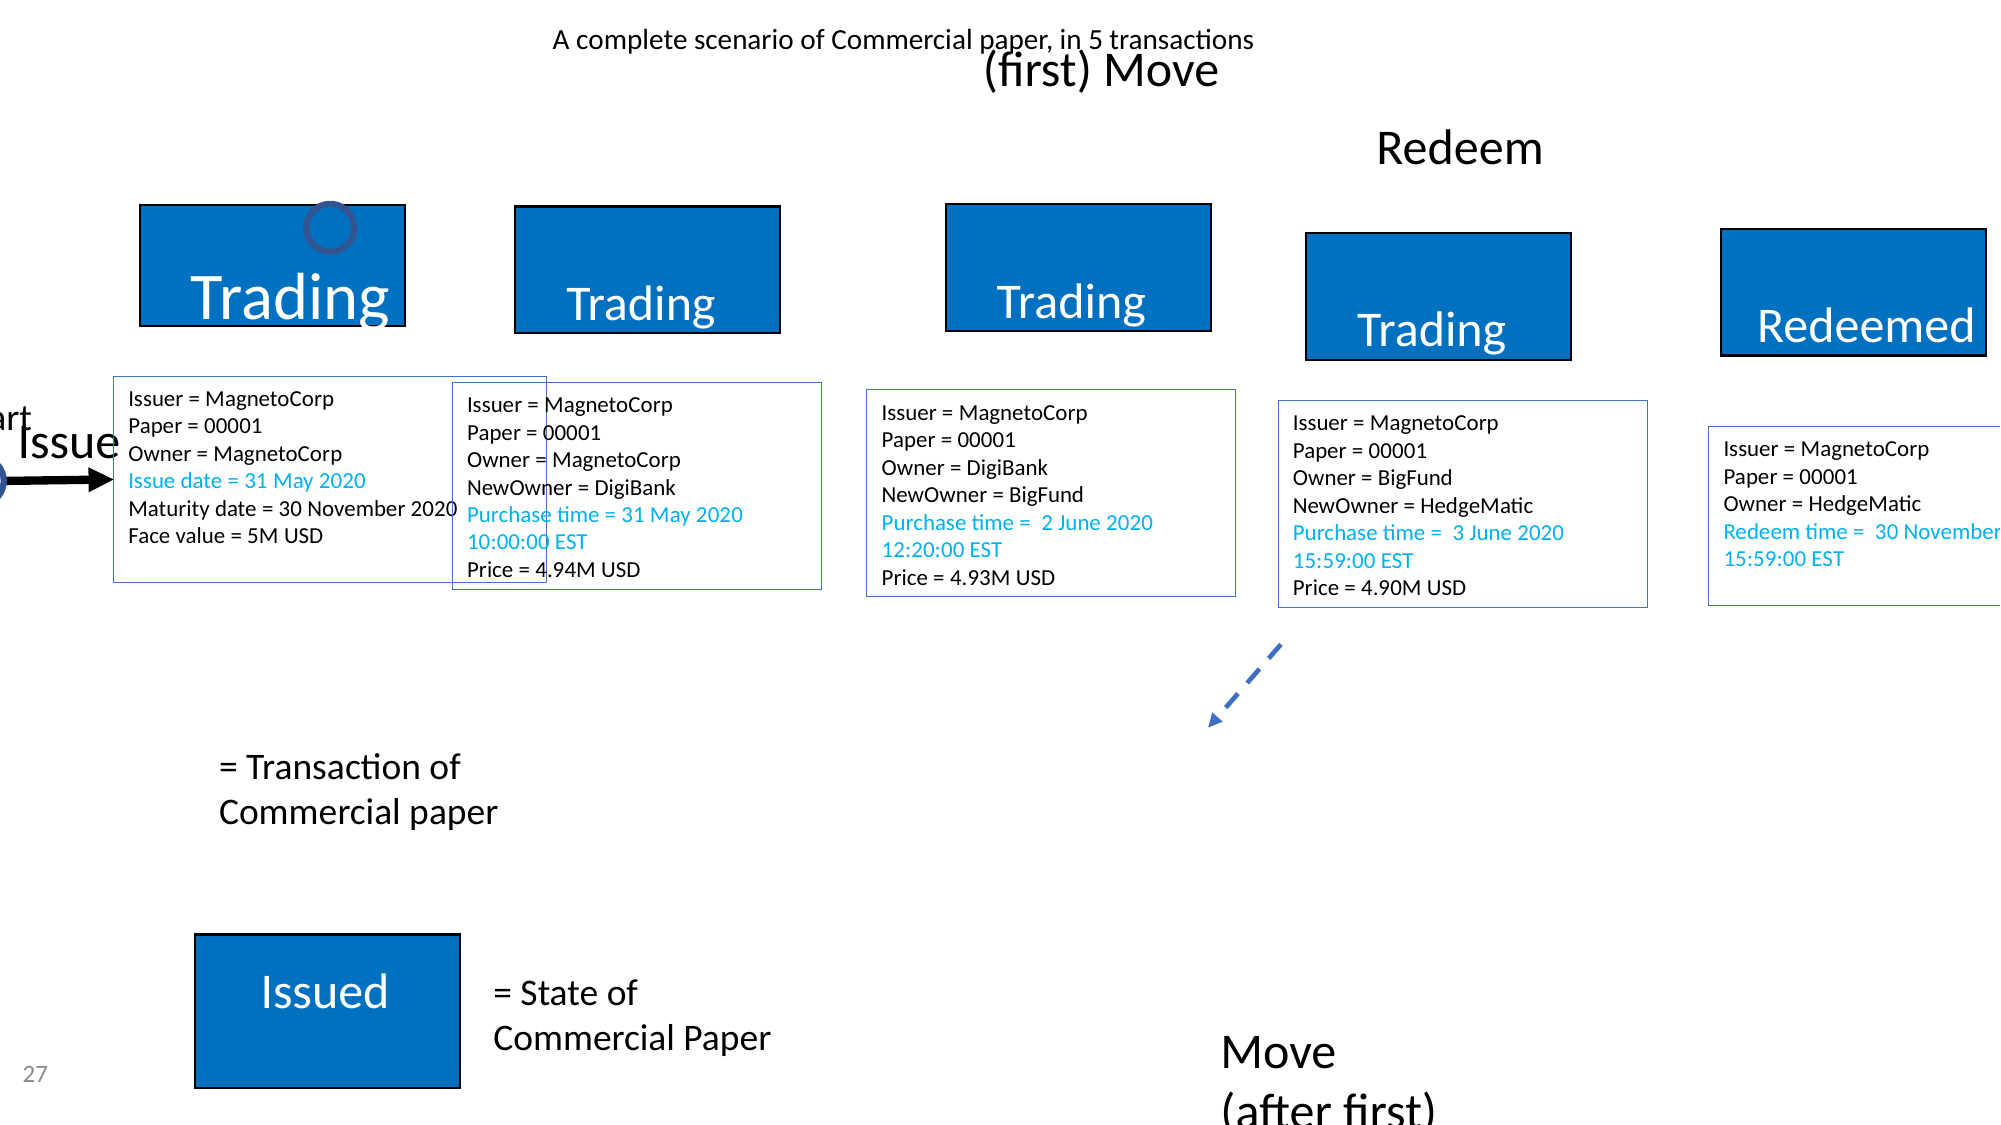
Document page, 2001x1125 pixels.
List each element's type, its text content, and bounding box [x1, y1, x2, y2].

text_box Trading [515, 206, 781, 334]
slide_number 27 [11, 1050, 57, 1096]
text_box A complete scenario of Commercial paper, in 5 transactions [268, 12, 1539, 63]
text_box Redeem [1361, 106, 1559, 182]
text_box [0, 385, 52, 506]
text_box = State of Commercial Paper [478, 960, 796, 1066]
text_box Trading [945, 203, 1211, 331]
text_box (first) Move [968, 63, 1235, 104]
text_box [647, 559, 2000, 635]
text_box Trading [1306, 232, 1572, 360]
text_box Issuer = MagnetoCorp Paper = 00001 Owner = BigFund NewOwner = HedgeMatic Purchase time = 3 June 2020 15:59:00 EST Price = 4.90M USD [1278, 400, 1648, 608]
text_box Issued [194, 934, 460, 1088]
text_box Issue [52, 400, 113, 476]
text_box = Transaction of Commercial paper [204, 734, 548, 840]
text_box Trading [139, 205, 405, 327]
text_box Issuer = MagnetoCorp Paper = 00001 Owner = MagnetoCorp Issue date = 31 May 2020 Maturity date = 30 November 2020 Face value = 5M USD [113, 376, 547, 583]
text_box Issuer = MagnetoCorp Paper = 00001 Owner = DigiBank NewOwner = BigFund Purchase time = 2 June 2020 12:20:00 EST Price = 4.93M USD [866, 389, 1236, 597]
text_box Issuer = MagnetoCorp Paper = 00001 Owner = HedgeMatic Redeem time = 30 November 2020 15:59:00 EST [1708, 426, 2000, 606]
text_box [304, 201, 357, 254]
text_box Move (after first) [1205, 1011, 1453, 1125]
text_box Issuer = MagnetoCorp Paper = 00001 Owner = MagnetoCorp NewOwner = DigiBank Purchase time = 31 May 2020 10:00:00 EST Price = 4.94M USD [452, 382, 822, 590]
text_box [1208, 644, 1282, 728]
text_box Redeemed [1721, 228, 1987, 356]
